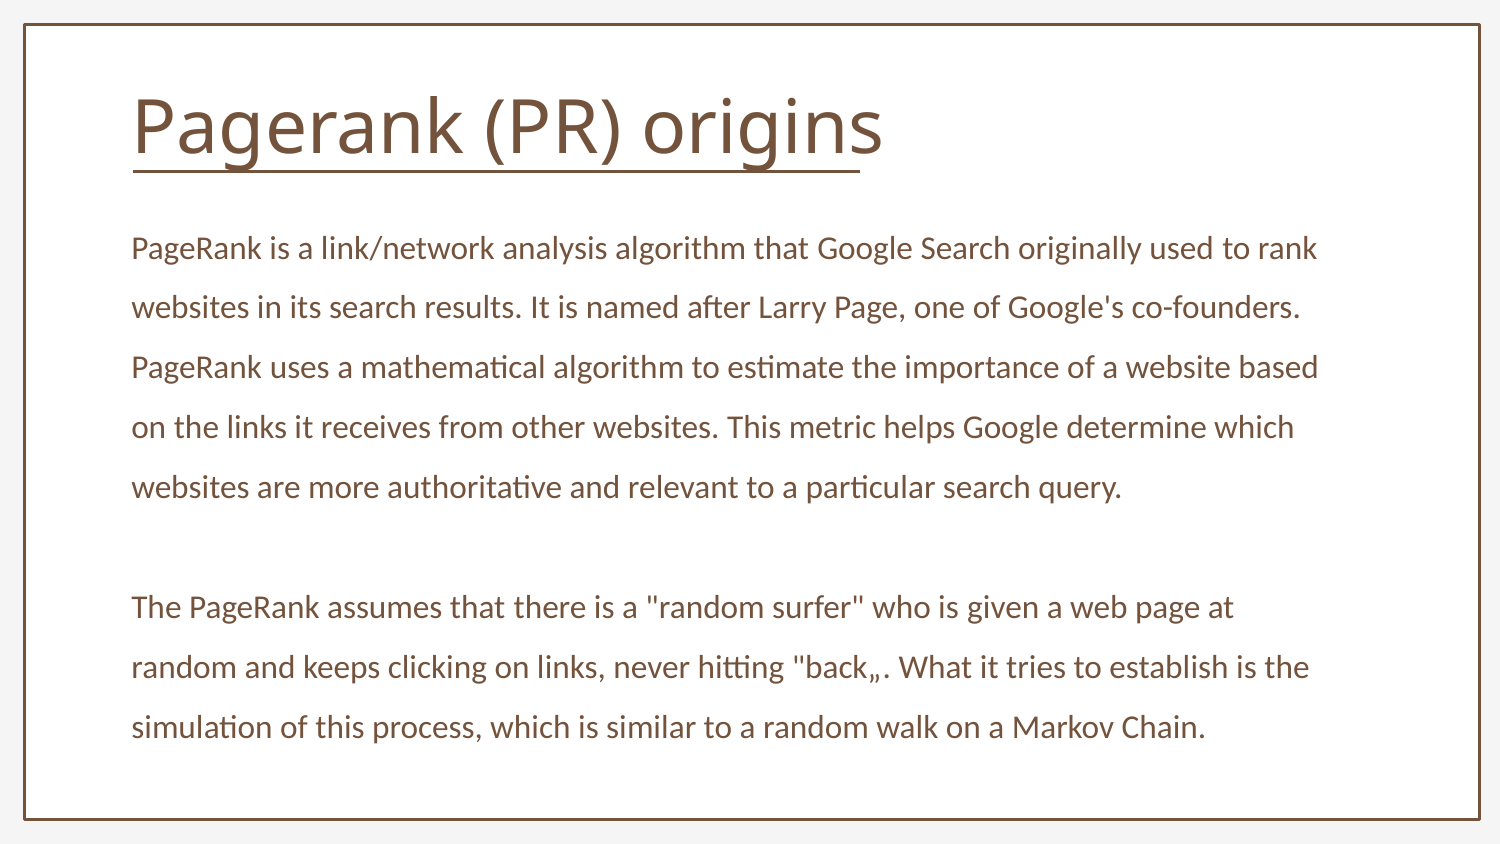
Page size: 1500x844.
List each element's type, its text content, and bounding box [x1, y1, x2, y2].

text_box PageRank is a link/network analysis algorithm that Google Search originally used to rank websites in its search results. It is named after Larry Page, one of Google's co-founders. PageRank uses a mathematical algorithm to estimate the importance of a website based on the links it receives from other websites. This metric helps Google determine which websites are more authoritative and relevant to a particular search query. The PageRank assumes that there is a "random surfer" who is given a web page at random and keeps clicking on links, never hitting "back„. What it tries to establish is the simulation of this process, which is similar to a random walk on a Markov Chain. [116, 191, 1339, 791]
text_box Pagerank (PR) origins [116, 63, 1339, 191]
